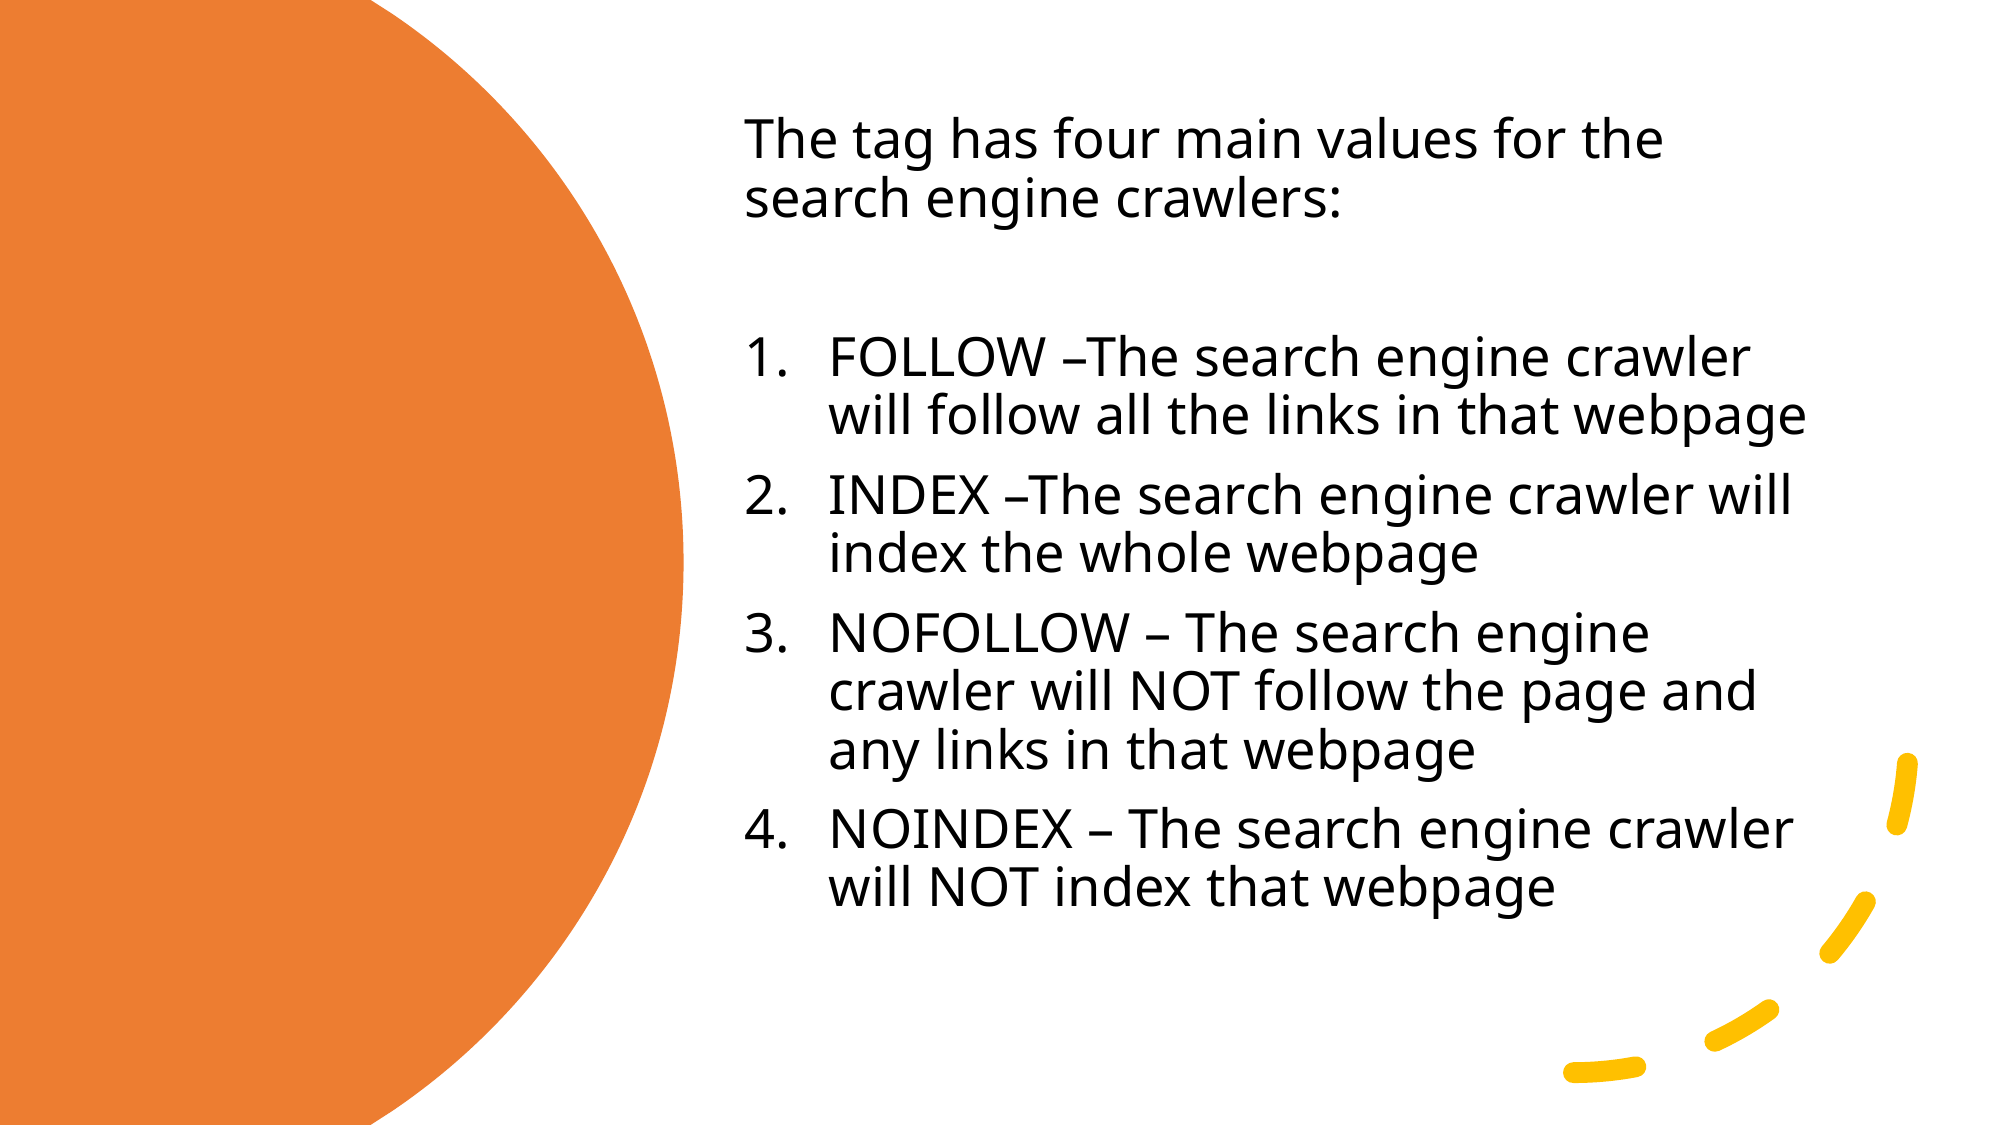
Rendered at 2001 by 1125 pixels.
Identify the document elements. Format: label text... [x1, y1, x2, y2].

text_box [0, 0, 685, 1125]
text_box [374, 0, 2000, 1125]
text_box [1572, 1014, 1764, 1074]
text_box [1863, 737, 1909, 907]
list The tag has four main values for the search engine crawlers: FOLLOW –The search engine crawler will follow all the links in that webpage INDEX –The search engine crawler will index the whole webpage NOFOLLOW – The search engine crawler will NOT follow the page and any links in that webpage NOINDEX – The search engine crawler will NOT index that webpage [729, 97, 1863, 1014]
